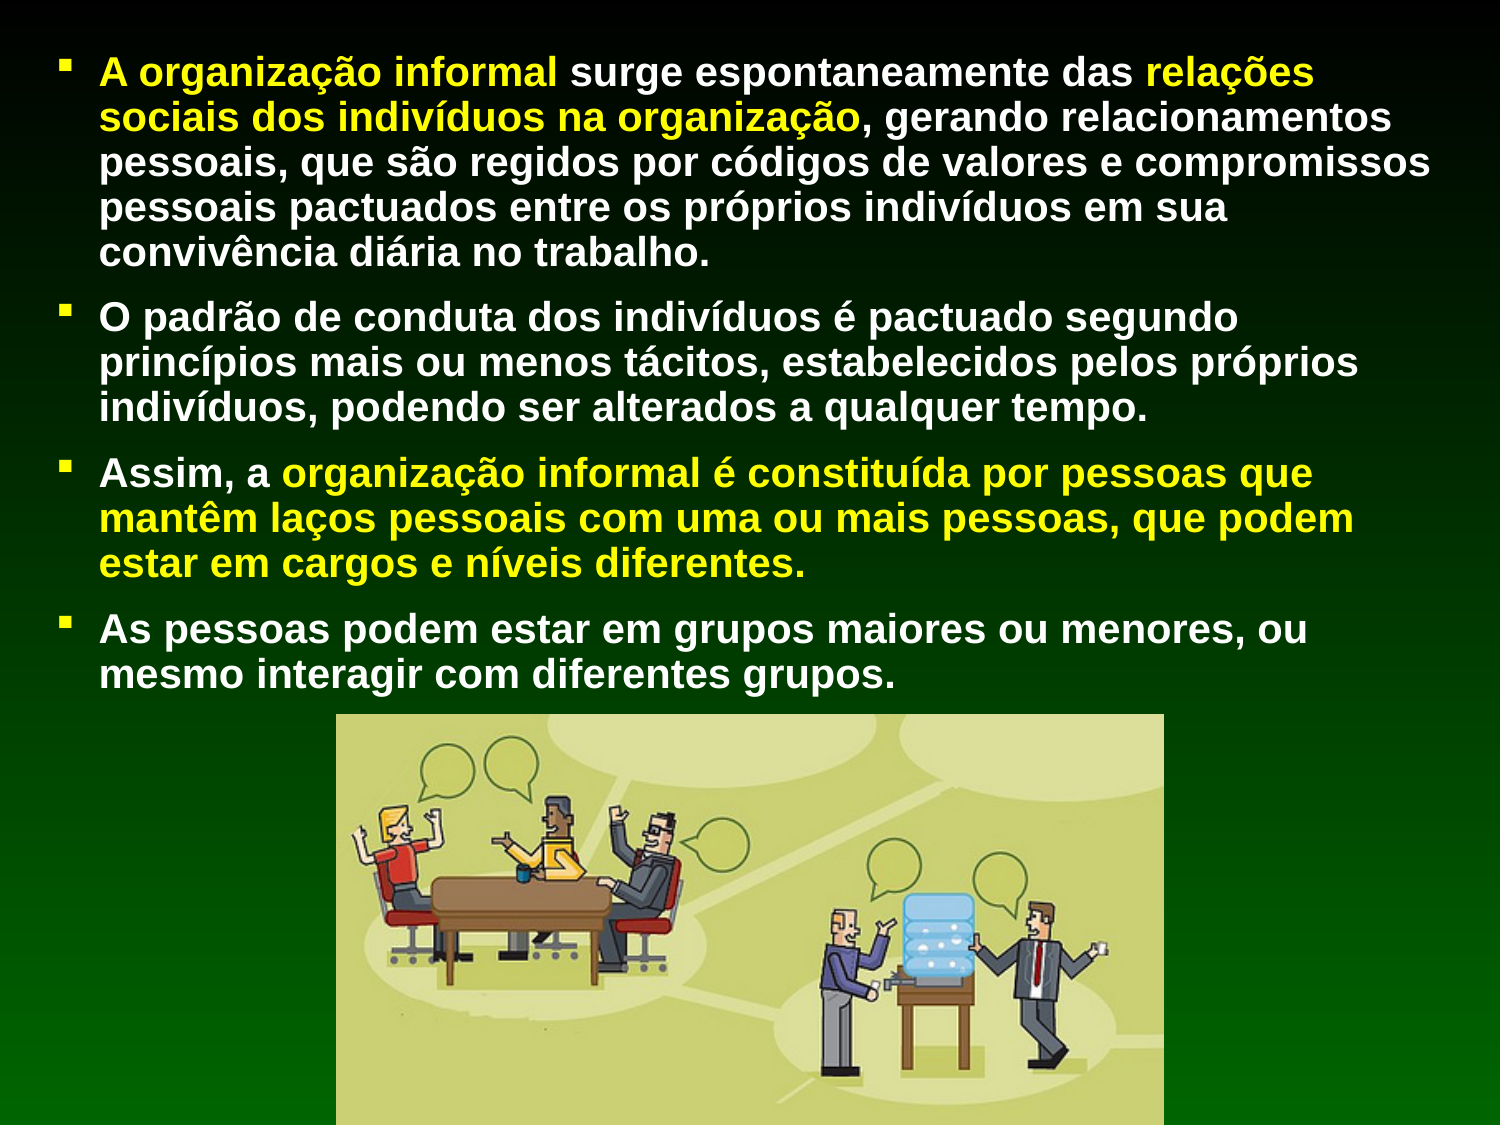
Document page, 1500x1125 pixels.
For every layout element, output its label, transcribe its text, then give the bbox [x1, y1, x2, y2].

text_box A organização informal surge espontaneamente das relações sociais dos indivíduos na organização, gerando relacionamentos pessoais, que são regidos por códigos de valores e compromissos pessoais pactuados entre os próprios indivíduos em sua convivência diária no trabalho. O padrão de conduta dos indivíduos é pactuado segundo princípios mais ou menos tácitos, estabelecidos pelos próprios indivíduos, podendo ser alterados a qualquer tempo. Assim, a organização informal é constituída por pessoas que mantêm laços pessoais com uma ou mais pessoas, que podem estar em cargos e níveis diferentes. As pessoas podem estar em grupos maiores ou menores, ou mesmo interagir com diferentes grupos. [41, 42, 1459, 715]
picture [336, 714, 1164, 1125]
